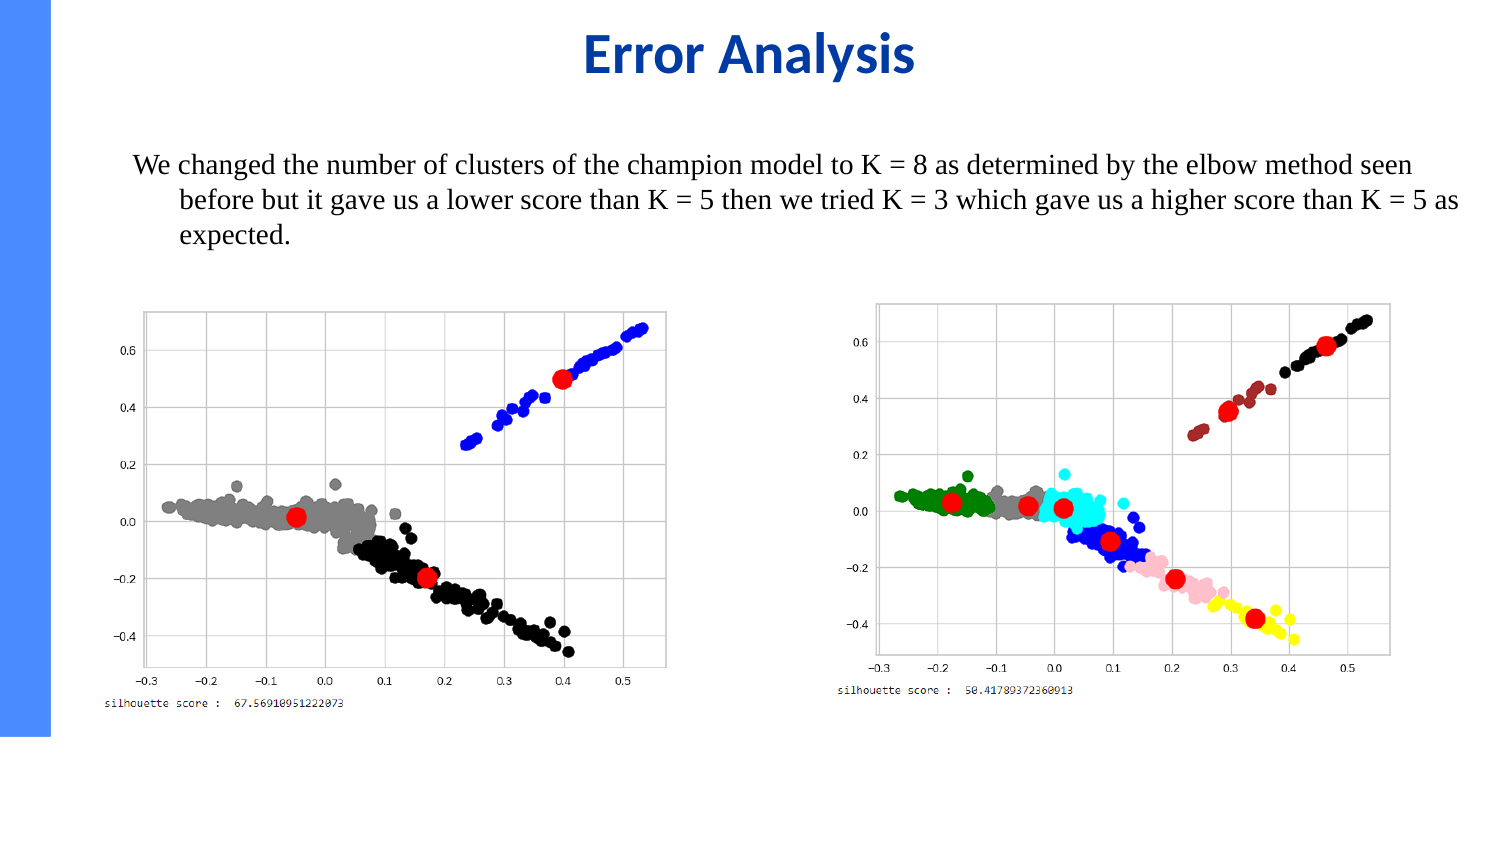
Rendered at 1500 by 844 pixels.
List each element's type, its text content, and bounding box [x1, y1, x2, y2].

text_box We changed the number of clusters of the champion model to K = 8 as determined by the elbow method seen before but it gave us a lower score than K = 5 then we tried K = 3 which gave us a higher score than K = 5 as expected. [117, 137, 1477, 258]
picture [827, 293, 1402, 706]
text_box [0, 0, 51, 737]
title Error Analysis [117, 0, 1383, 94]
picture [98, 303, 673, 716]
